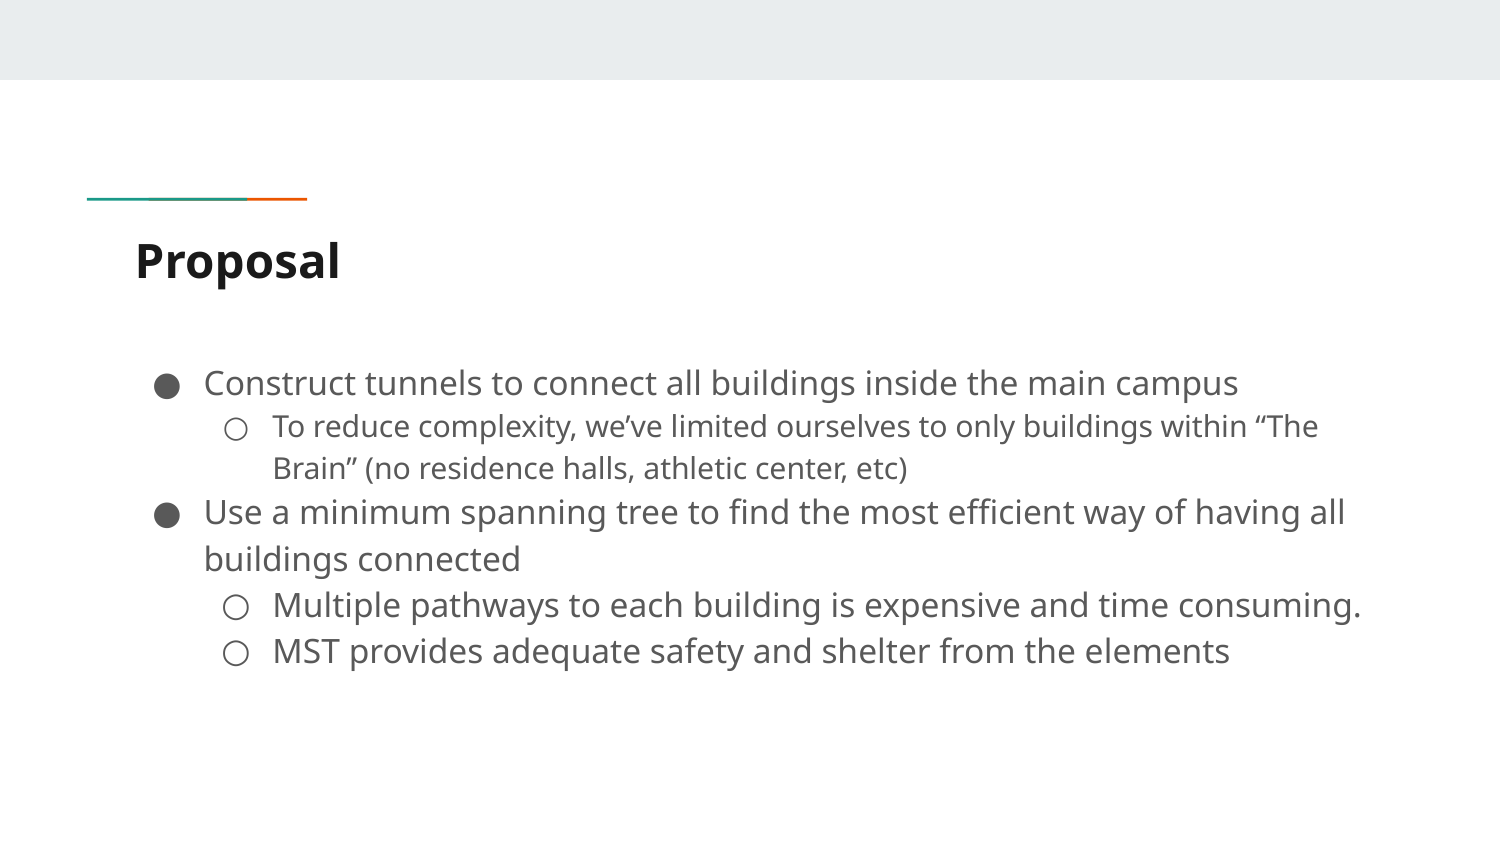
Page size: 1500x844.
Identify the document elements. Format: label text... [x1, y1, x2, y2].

list Construct tunnels to connect all buildings inside the main campus To reduce complexity, we’ve limited ourselves to only buildings within “The Brain” (no residence halls, athletic center, etc) Use a minimum spanning tree to find the most efficient way of having all buildings connected Multiple pathways to each building is expensive and time consuming. MST provides adequate safety and shelter from the elements [119, 341, 1381, 712]
title Proposal [119, 216, 1381, 305]
